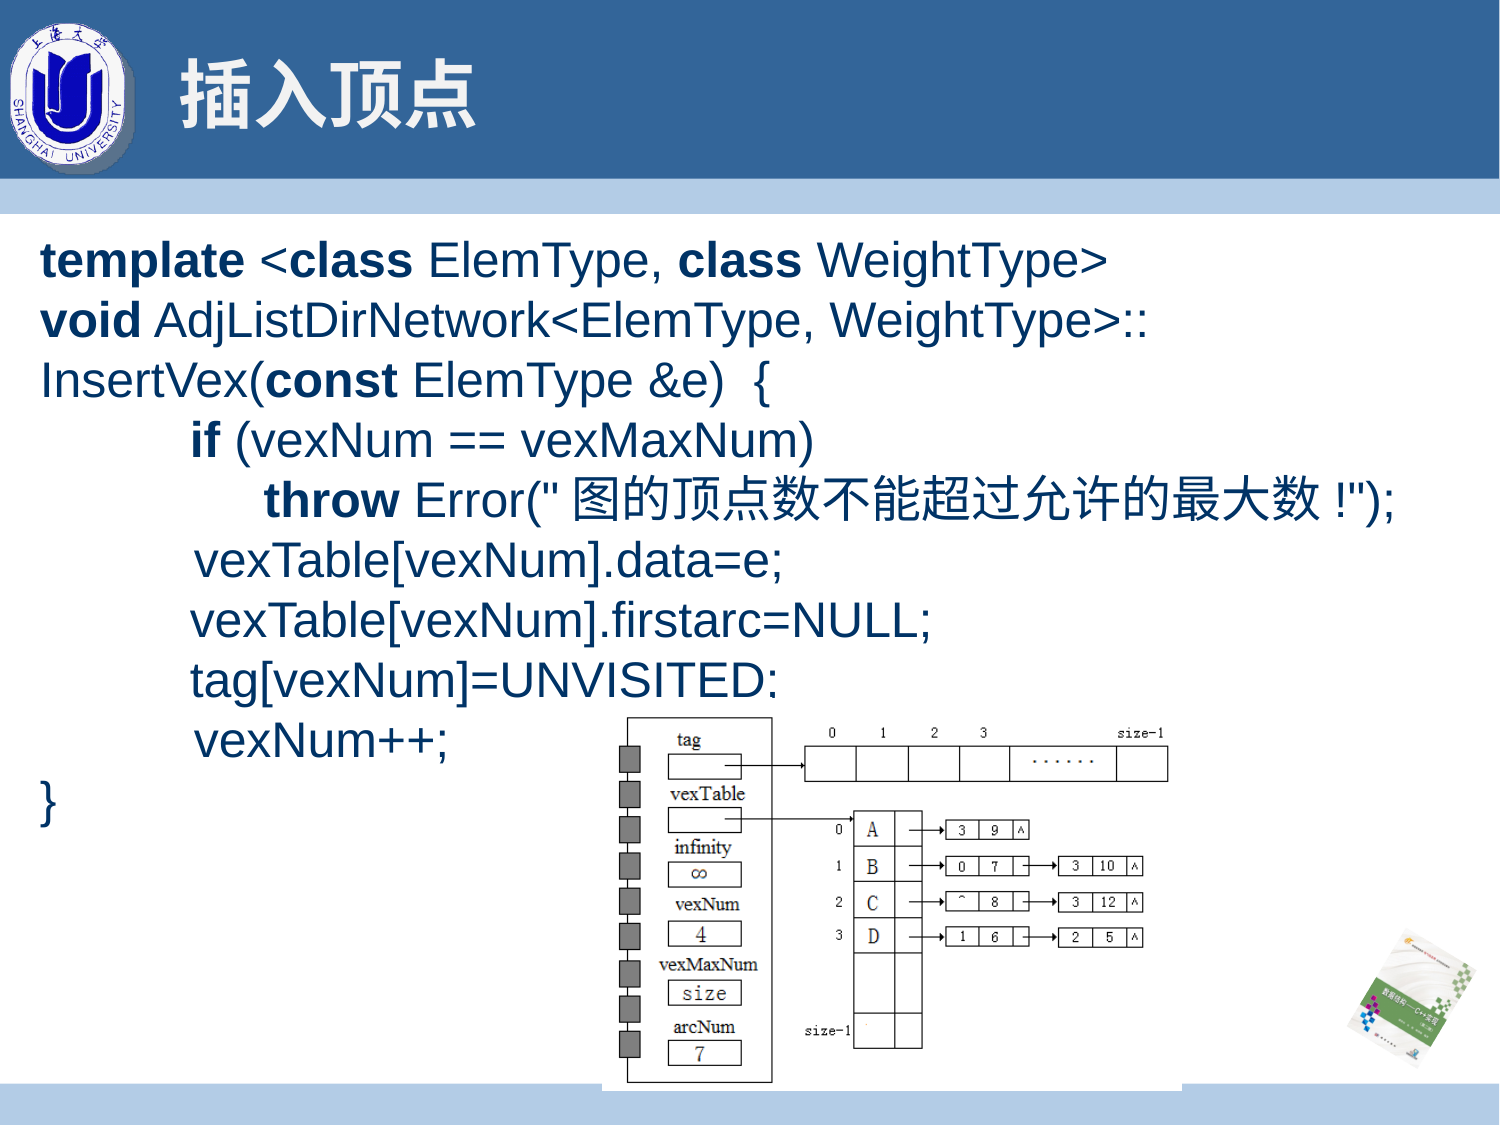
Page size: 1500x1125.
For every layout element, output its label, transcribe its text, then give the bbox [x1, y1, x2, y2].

text_box template <class ElemType, class WeightType> void AdjListDirNetwork<ElemType, WeightType>:: InsertVex(const ElemType &e) { if (vexNum == vexMaxNum) throw Error("图的顶点数不能超过允许的最大数!"); vexTable[vexNum].data=e; vexTable[vexNum].firstarc=NULL; tag[vexNum]=UNVISITED; vexNum++; } [24, 220, 1465, 835]
picture [1347, 928, 1476, 1068]
picture [602, 698, 1182, 1091]
title 插入顶点 [163, 23, 1436, 161]
picture [4, 17, 128, 176]
